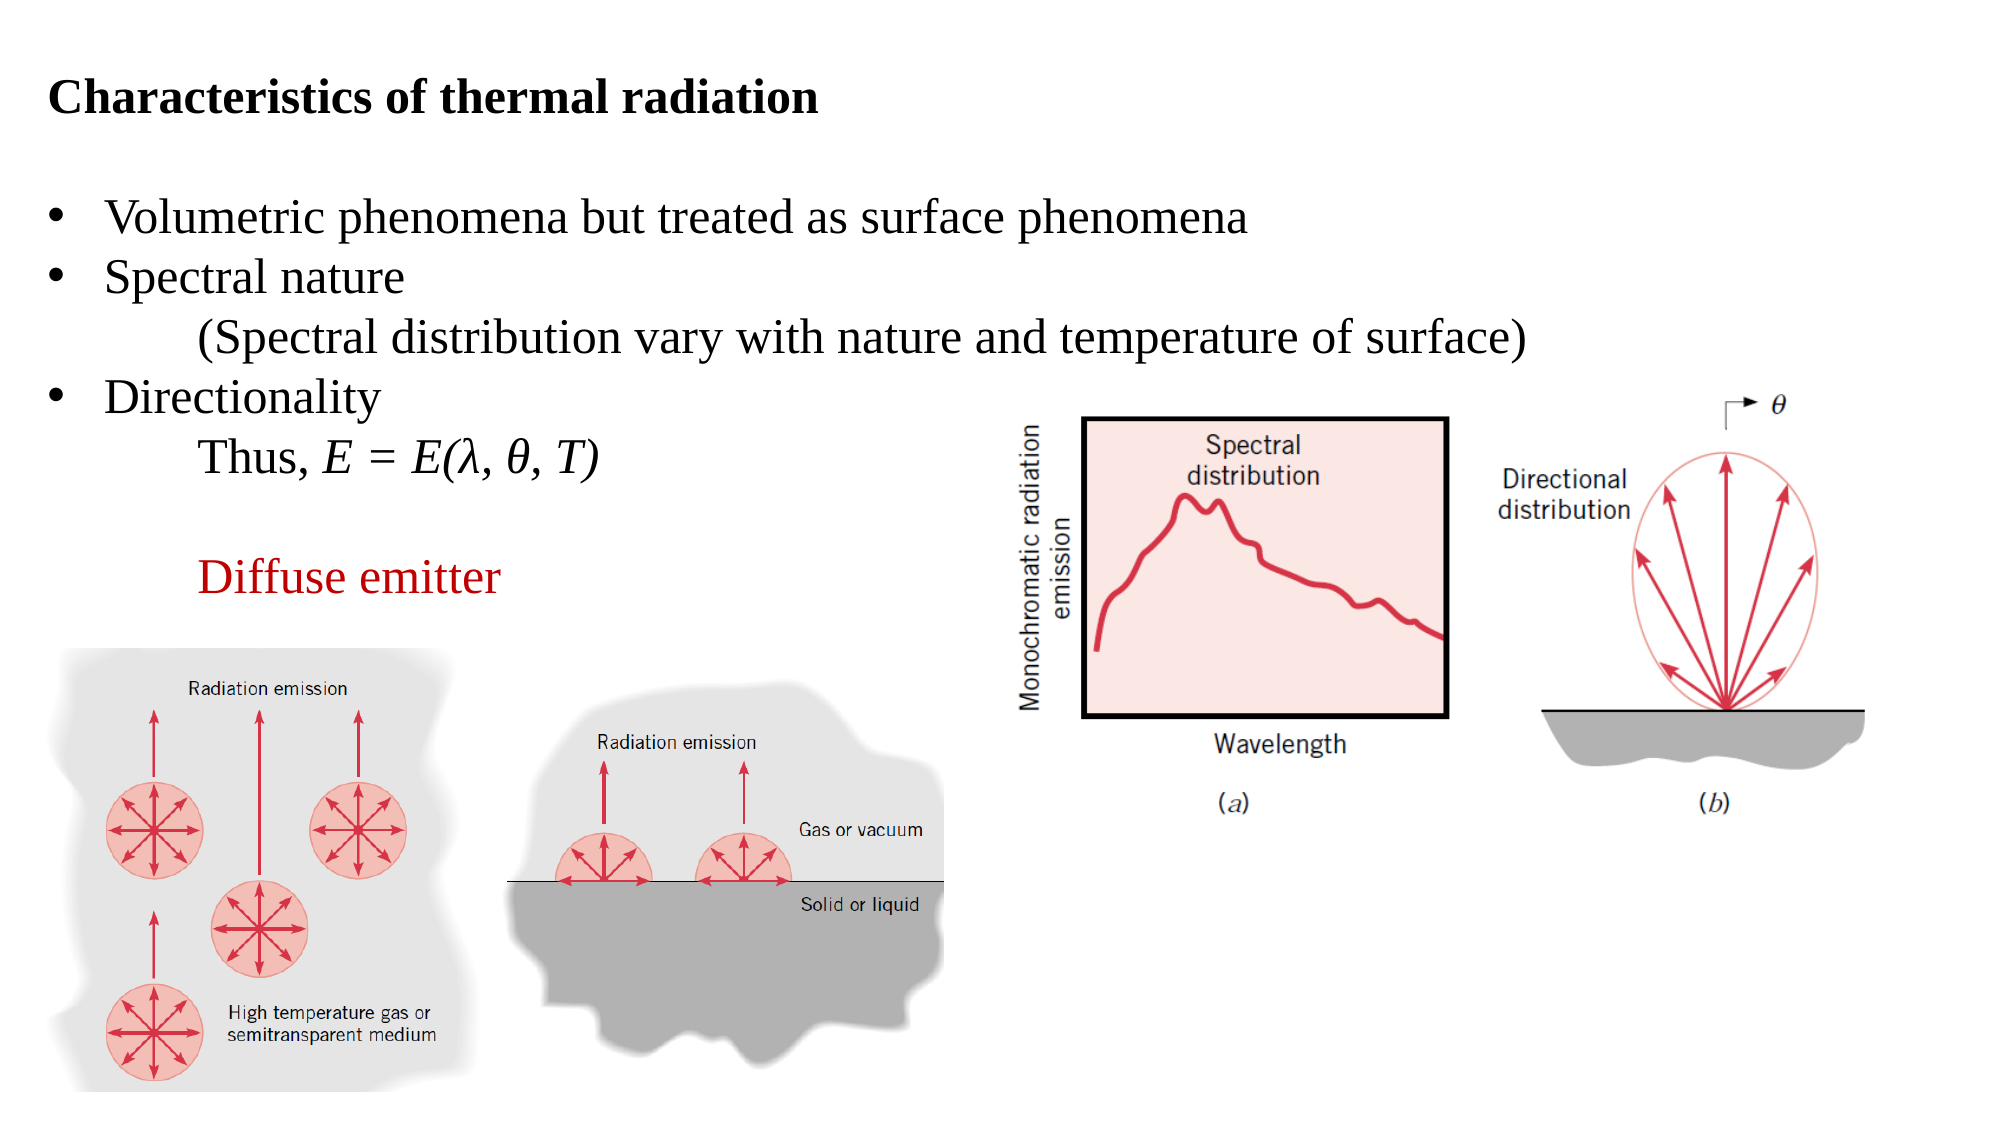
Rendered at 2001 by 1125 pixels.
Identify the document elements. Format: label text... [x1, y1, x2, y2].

picture [949, 380, 1871, 823]
text_box Characteristics of thermal radiation Volumetric phenomena but treated as surface phenomena Spectral nature (Spectral distribution vary with nature and temperature of surface) Directionality Thus, E = E(λ, θ, T) Diffuse emitter [32, 56, 1558, 777]
picture [38, 648, 944, 1092]
